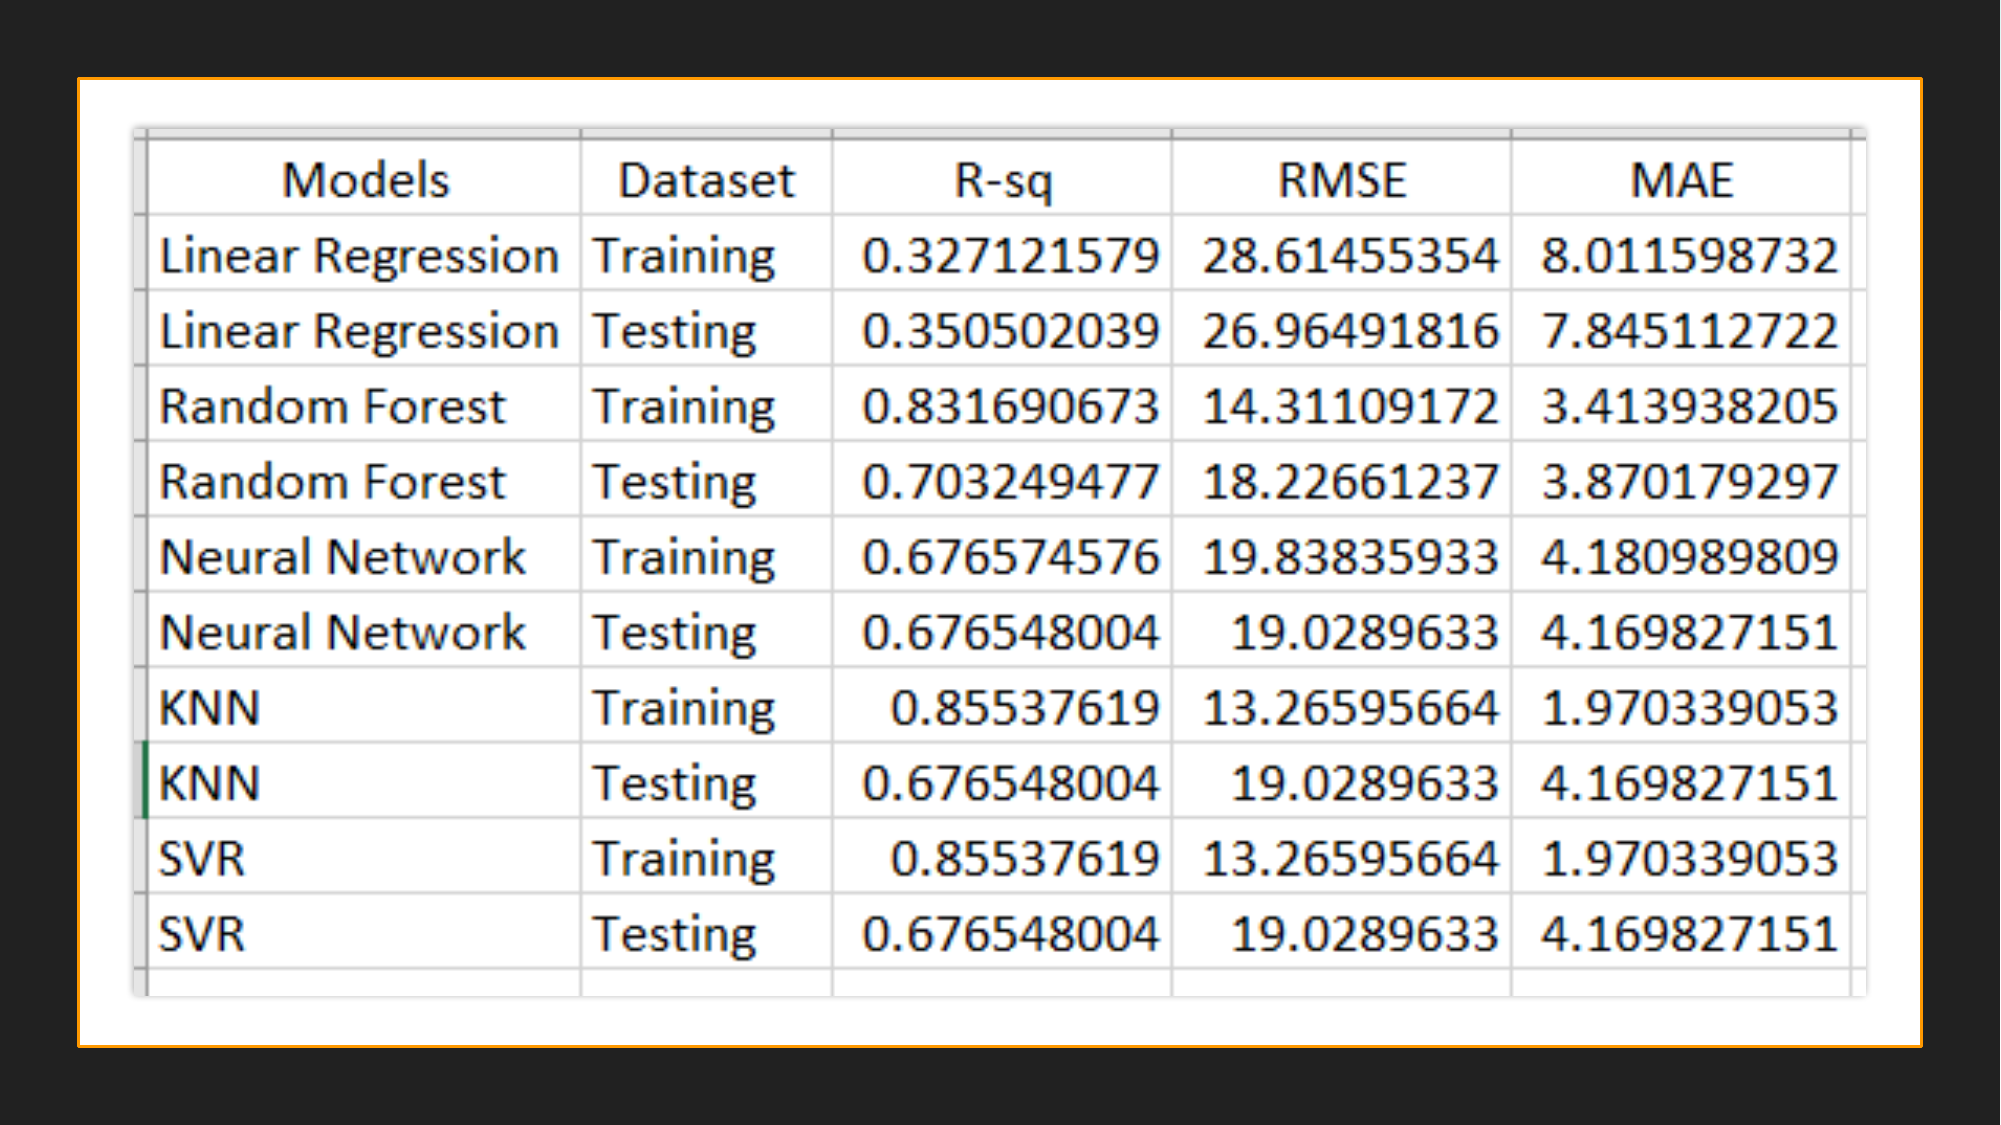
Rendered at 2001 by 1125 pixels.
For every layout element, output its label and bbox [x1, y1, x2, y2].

list [134, 128, 1866, 997]
text_box [0, 0, 2000, 1125]
text_box [77, 77, 1923, 1048]
